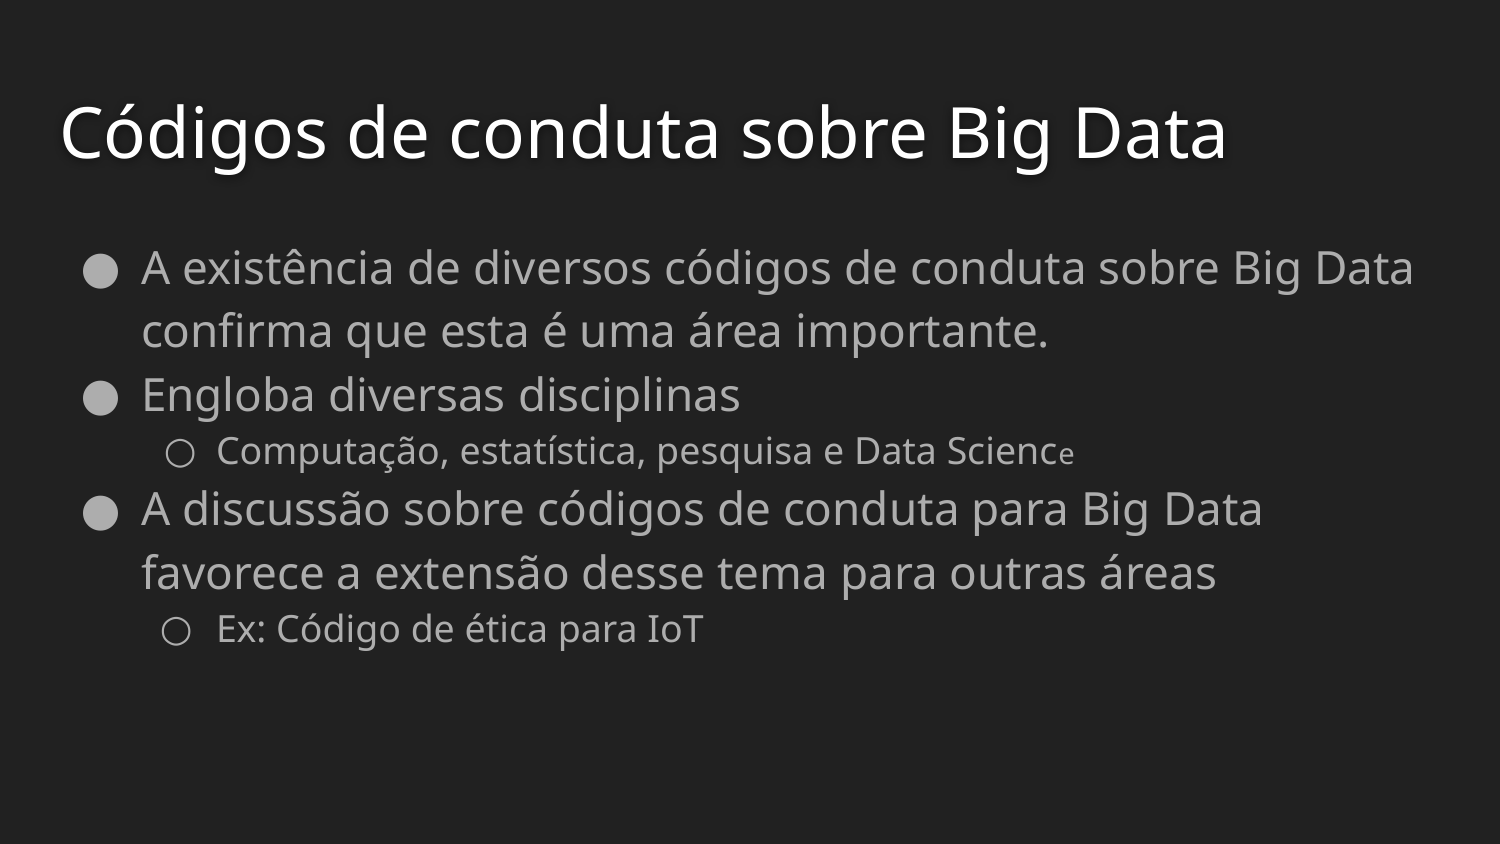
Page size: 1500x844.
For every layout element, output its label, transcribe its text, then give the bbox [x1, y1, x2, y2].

title Códigos de conduta sobre Big Data [44, 72, 1471, 167]
list A existência de diversos códigos de conduta sobre Big Data confirma que esta é uma área importante. Engloba diversas disciplinas Computação, estatística, pesquisa e Data Science A discussão sobre códigos de conduta para Big Data favorece a extensão desse tema para outras áreas Ex: Código de ética para IoT [51, 215, 1449, 776]
